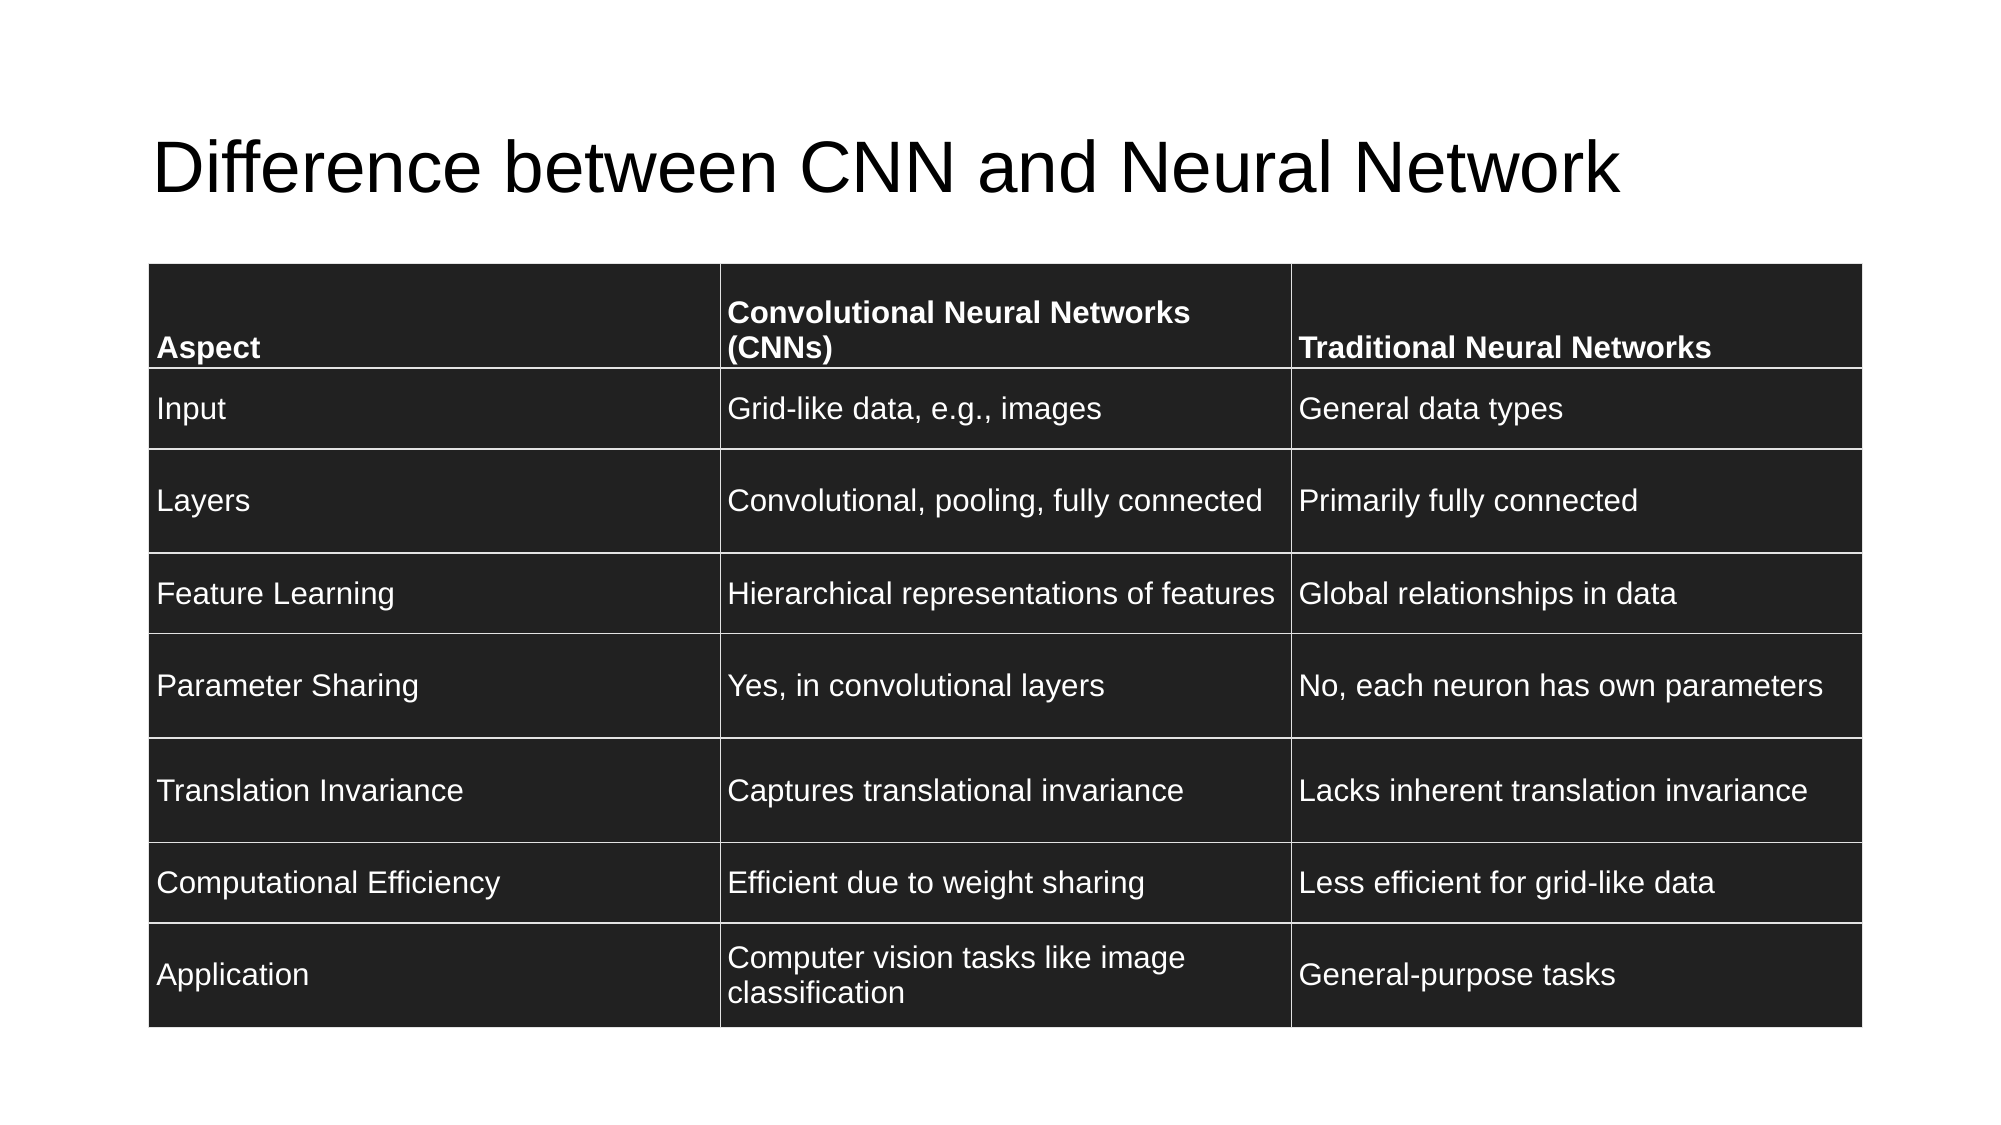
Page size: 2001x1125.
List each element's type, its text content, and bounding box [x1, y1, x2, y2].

table_header Traditional Neural Networks [1292, 264, 1862, 367]
table_cell Yes, in convolutional layers [721, 634, 1291, 737]
table_cell Efficient due to weight sharing [721, 843, 1291, 922]
table_cell Grid-like data, e.g., images [721, 369, 1291, 448]
table_cell Captures translational invariance [721, 739, 1291, 842]
table_cell Hierarchical representations of features [721, 554, 1291, 633]
table_header Convolutional Neural Networks (CNNs) [721, 264, 1291, 367]
table_cell Input [149, 369, 720, 448]
table_cell Layers [149, 450, 720, 552]
table_cell Feature Learning [149, 554, 720, 633]
table_cell Primarily fully connected [1292, 450, 1862, 552]
table_cell Lacks inherent translation invariance [1292, 739, 1862, 842]
table_header Aspect [149, 264, 720, 367]
table_cell Less efficient for grid-like data [1292, 843, 1862, 922]
table_cell General-purpose tasks [1292, 924, 1862, 1027]
table_cell Global relationships in data [1292, 554, 1862, 633]
table_cell General data types [1292, 369, 1862, 448]
title Difference between CNN and Neural Network [137, 59, 1863, 278]
table_cell No, each neuron has own parameters [1292, 634, 1862, 737]
table_cell Parameter Sharing [149, 634, 720, 737]
table_cell Application [149, 924, 720, 1027]
table_cell Convolutional, pooling, fully connected [721, 450, 1291, 552]
table_cell Computational Efficiency [149, 843, 720, 922]
table_cell Translation Invariance [149, 739, 720, 842]
table_cell Computer vision tasks like image classification [721, 924, 1291, 1027]
